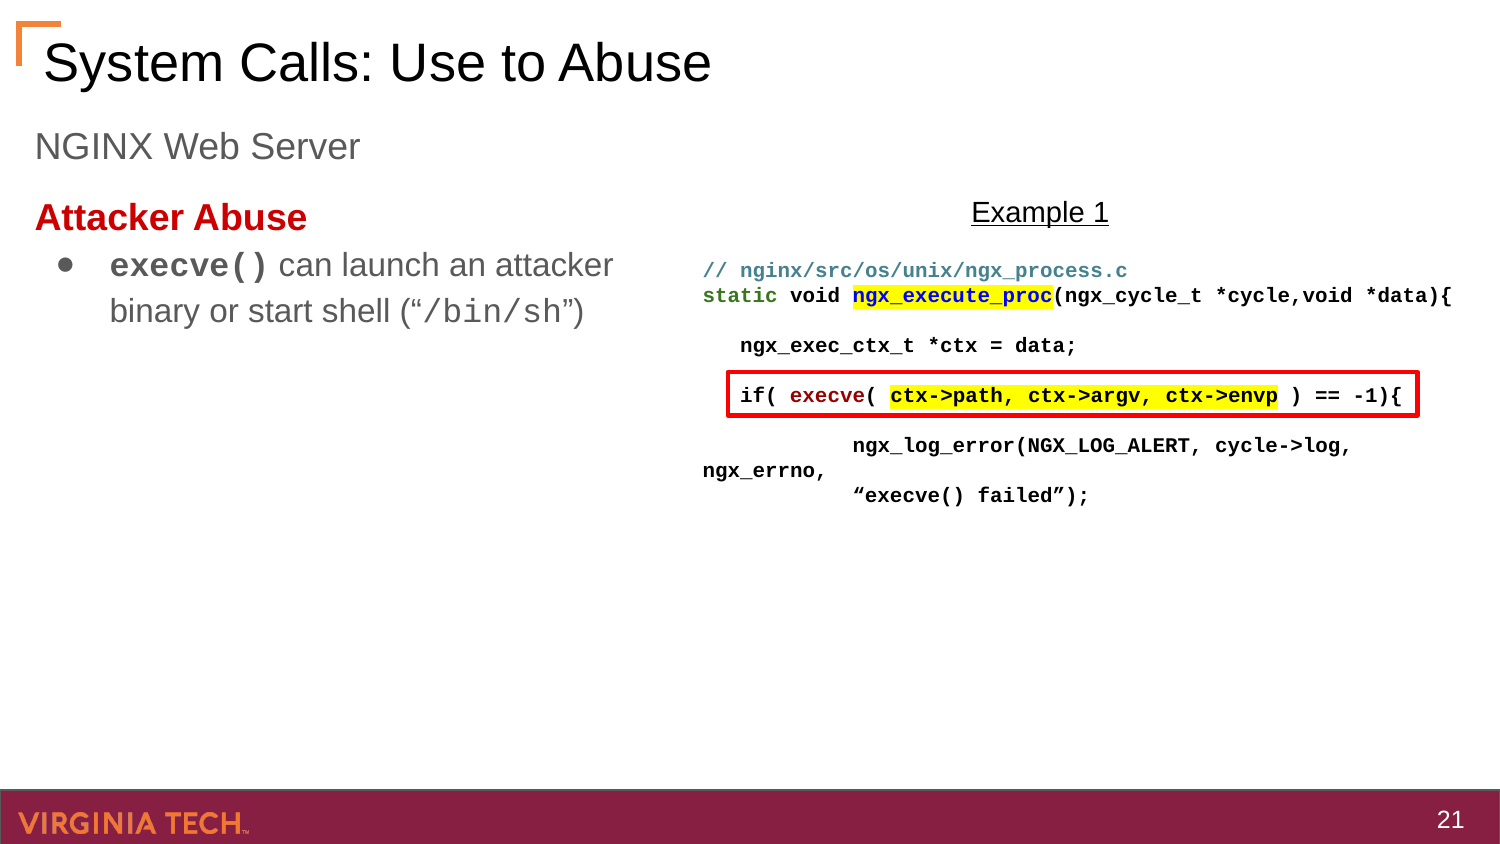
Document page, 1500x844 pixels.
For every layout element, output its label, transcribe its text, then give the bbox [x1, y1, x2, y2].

text_box [727, 372, 875, 416]
picture [18, 812, 249, 834]
title System Calls: Use to Abuse [28, 12, 889, 107]
list NGINX Web Server Attacker Abuse execve() can launch an attacker binary or start shell (“/bin/sh”) [28, 117, 689, 679]
text_box // nginx/src/os/unix/ngx_process.c static void ngx_execute_proc(ngx_cycle_t *cycle,void *data){ ngx_exec_ctx_t *ctx = data; if( execve( ctx->path, ctx->argv, ctx->envp ) == -1){ ngx_log_error(NGX_LOG_ALERT, cycle->log, ngx_errno, “execve() failed”); [694, 241, 1482, 488]
slide_number ‹#› [1389, 791, 1480, 844]
text_box [1336, 372, 1418, 416]
text_box ctx->path, ctx->argv, ctx->envp [875, 366, 1336, 424]
text_box ngx_execute_proc [837, 266, 1089, 318]
text_box Example 1 [956, 178, 1128, 217]
picture [16, 21, 28, 66]
